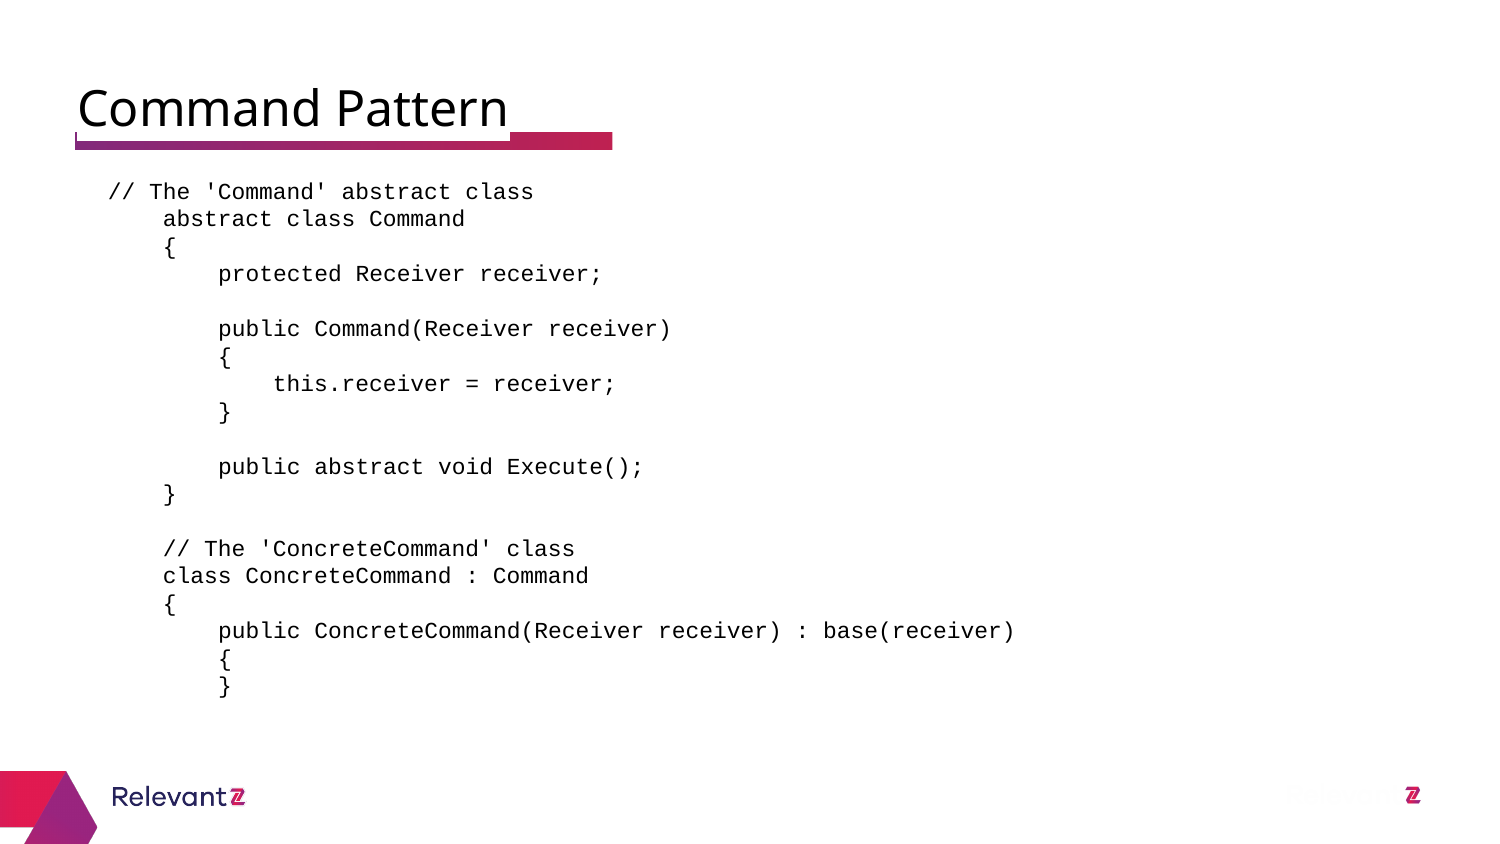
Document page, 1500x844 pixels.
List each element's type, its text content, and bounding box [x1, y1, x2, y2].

text_box Command Pattern [62, 52, 1243, 152]
text_box // The 'Command' abstract class abstract class Command { protected Receiver receiver; public Command(Receiver receiver) { this.receiver = receiver; } public abstract void Execute(); } // The 'ConcreteCommand' class class ConcreteCommand : Command { public ConcreteCommand(Receiver receiver) : base(receiver) { } [93, 161, 1183, 769]
picture [0, 769, 101, 844]
picture [1284, 782, 1425, 810]
picture [109, 782, 250, 810]
